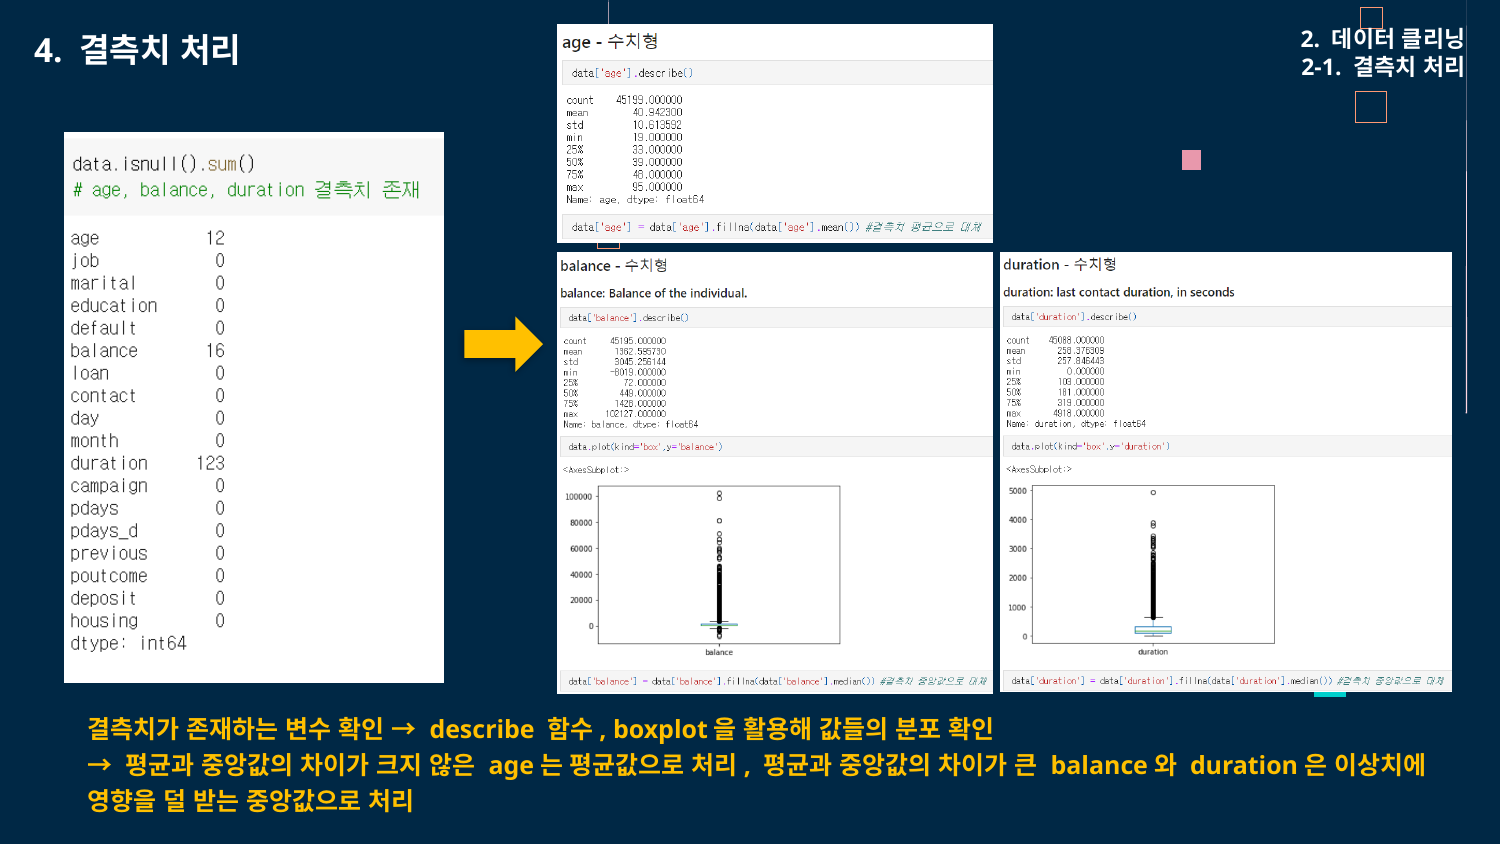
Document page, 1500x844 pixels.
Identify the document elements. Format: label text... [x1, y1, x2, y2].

text_box 2. 데이터 클리닝 2-1. 결측치 처리 [1138, 17, 1481, 88]
picture [557, 24, 993, 243]
text_box 4. 결측치 처리 [19, 22, 1091, 77]
picture [64, 132, 444, 684]
text_box [461, 313, 547, 375]
subtitle 결측치가 존재하는 변수 확인 → describe 함수, boxplot을 활용해 값들의 분포 확인 → 평균과 중앙값의 차이가 크지 않은 age는 평균값으로 처리, 평균과 중앙값의 차이가 큰 balance와 duration은 이상치에 영향을 덜 받는 중앙값으로 처리 [53, 692, 1447, 844]
picture [1000, 252, 1453, 692]
picture [557, 252, 993, 694]
